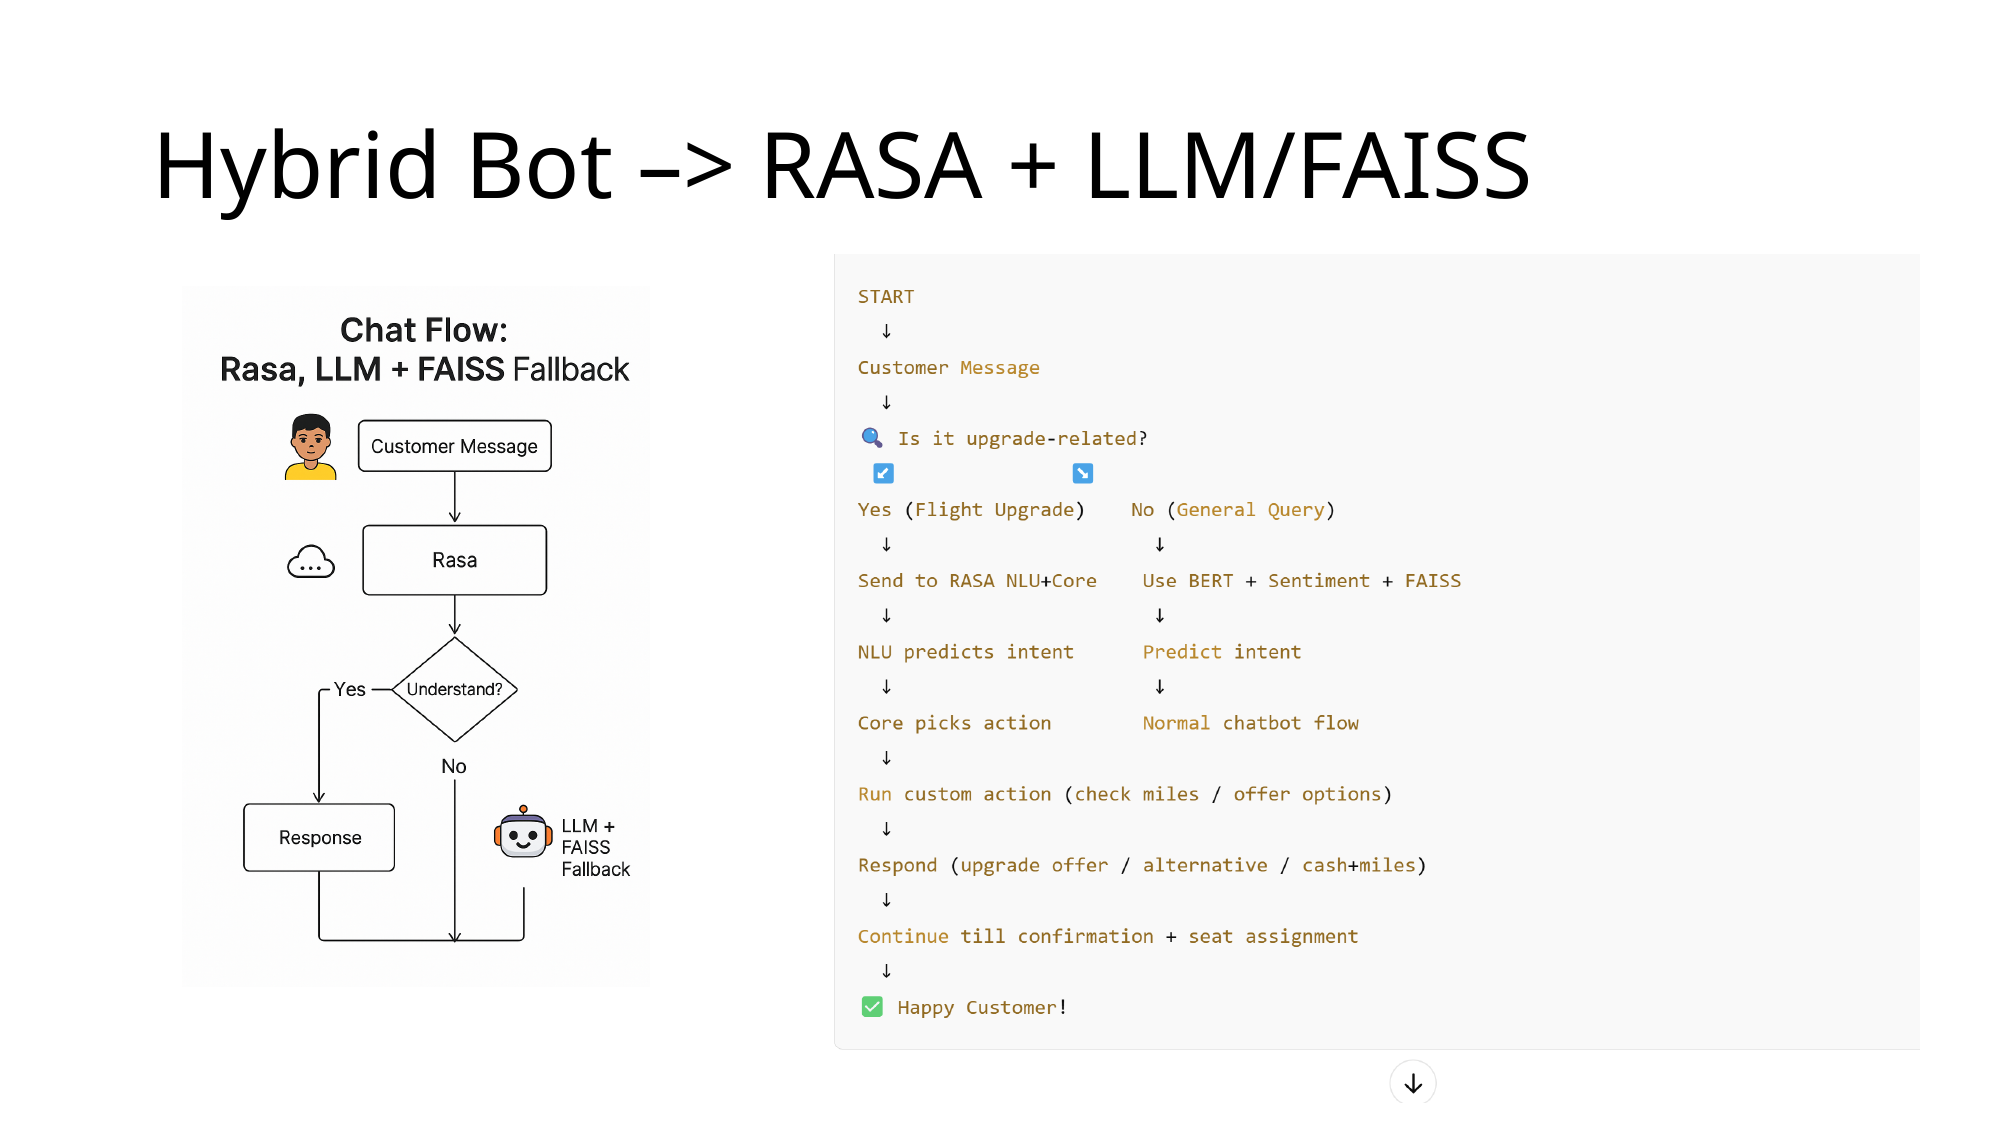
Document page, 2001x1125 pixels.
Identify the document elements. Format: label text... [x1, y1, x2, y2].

picture [181, 286, 650, 988]
picture [781, 254, 1920, 1103]
title Hybrid Bot –> RASA + LLM/FAISS [137, 59, 1863, 278]
